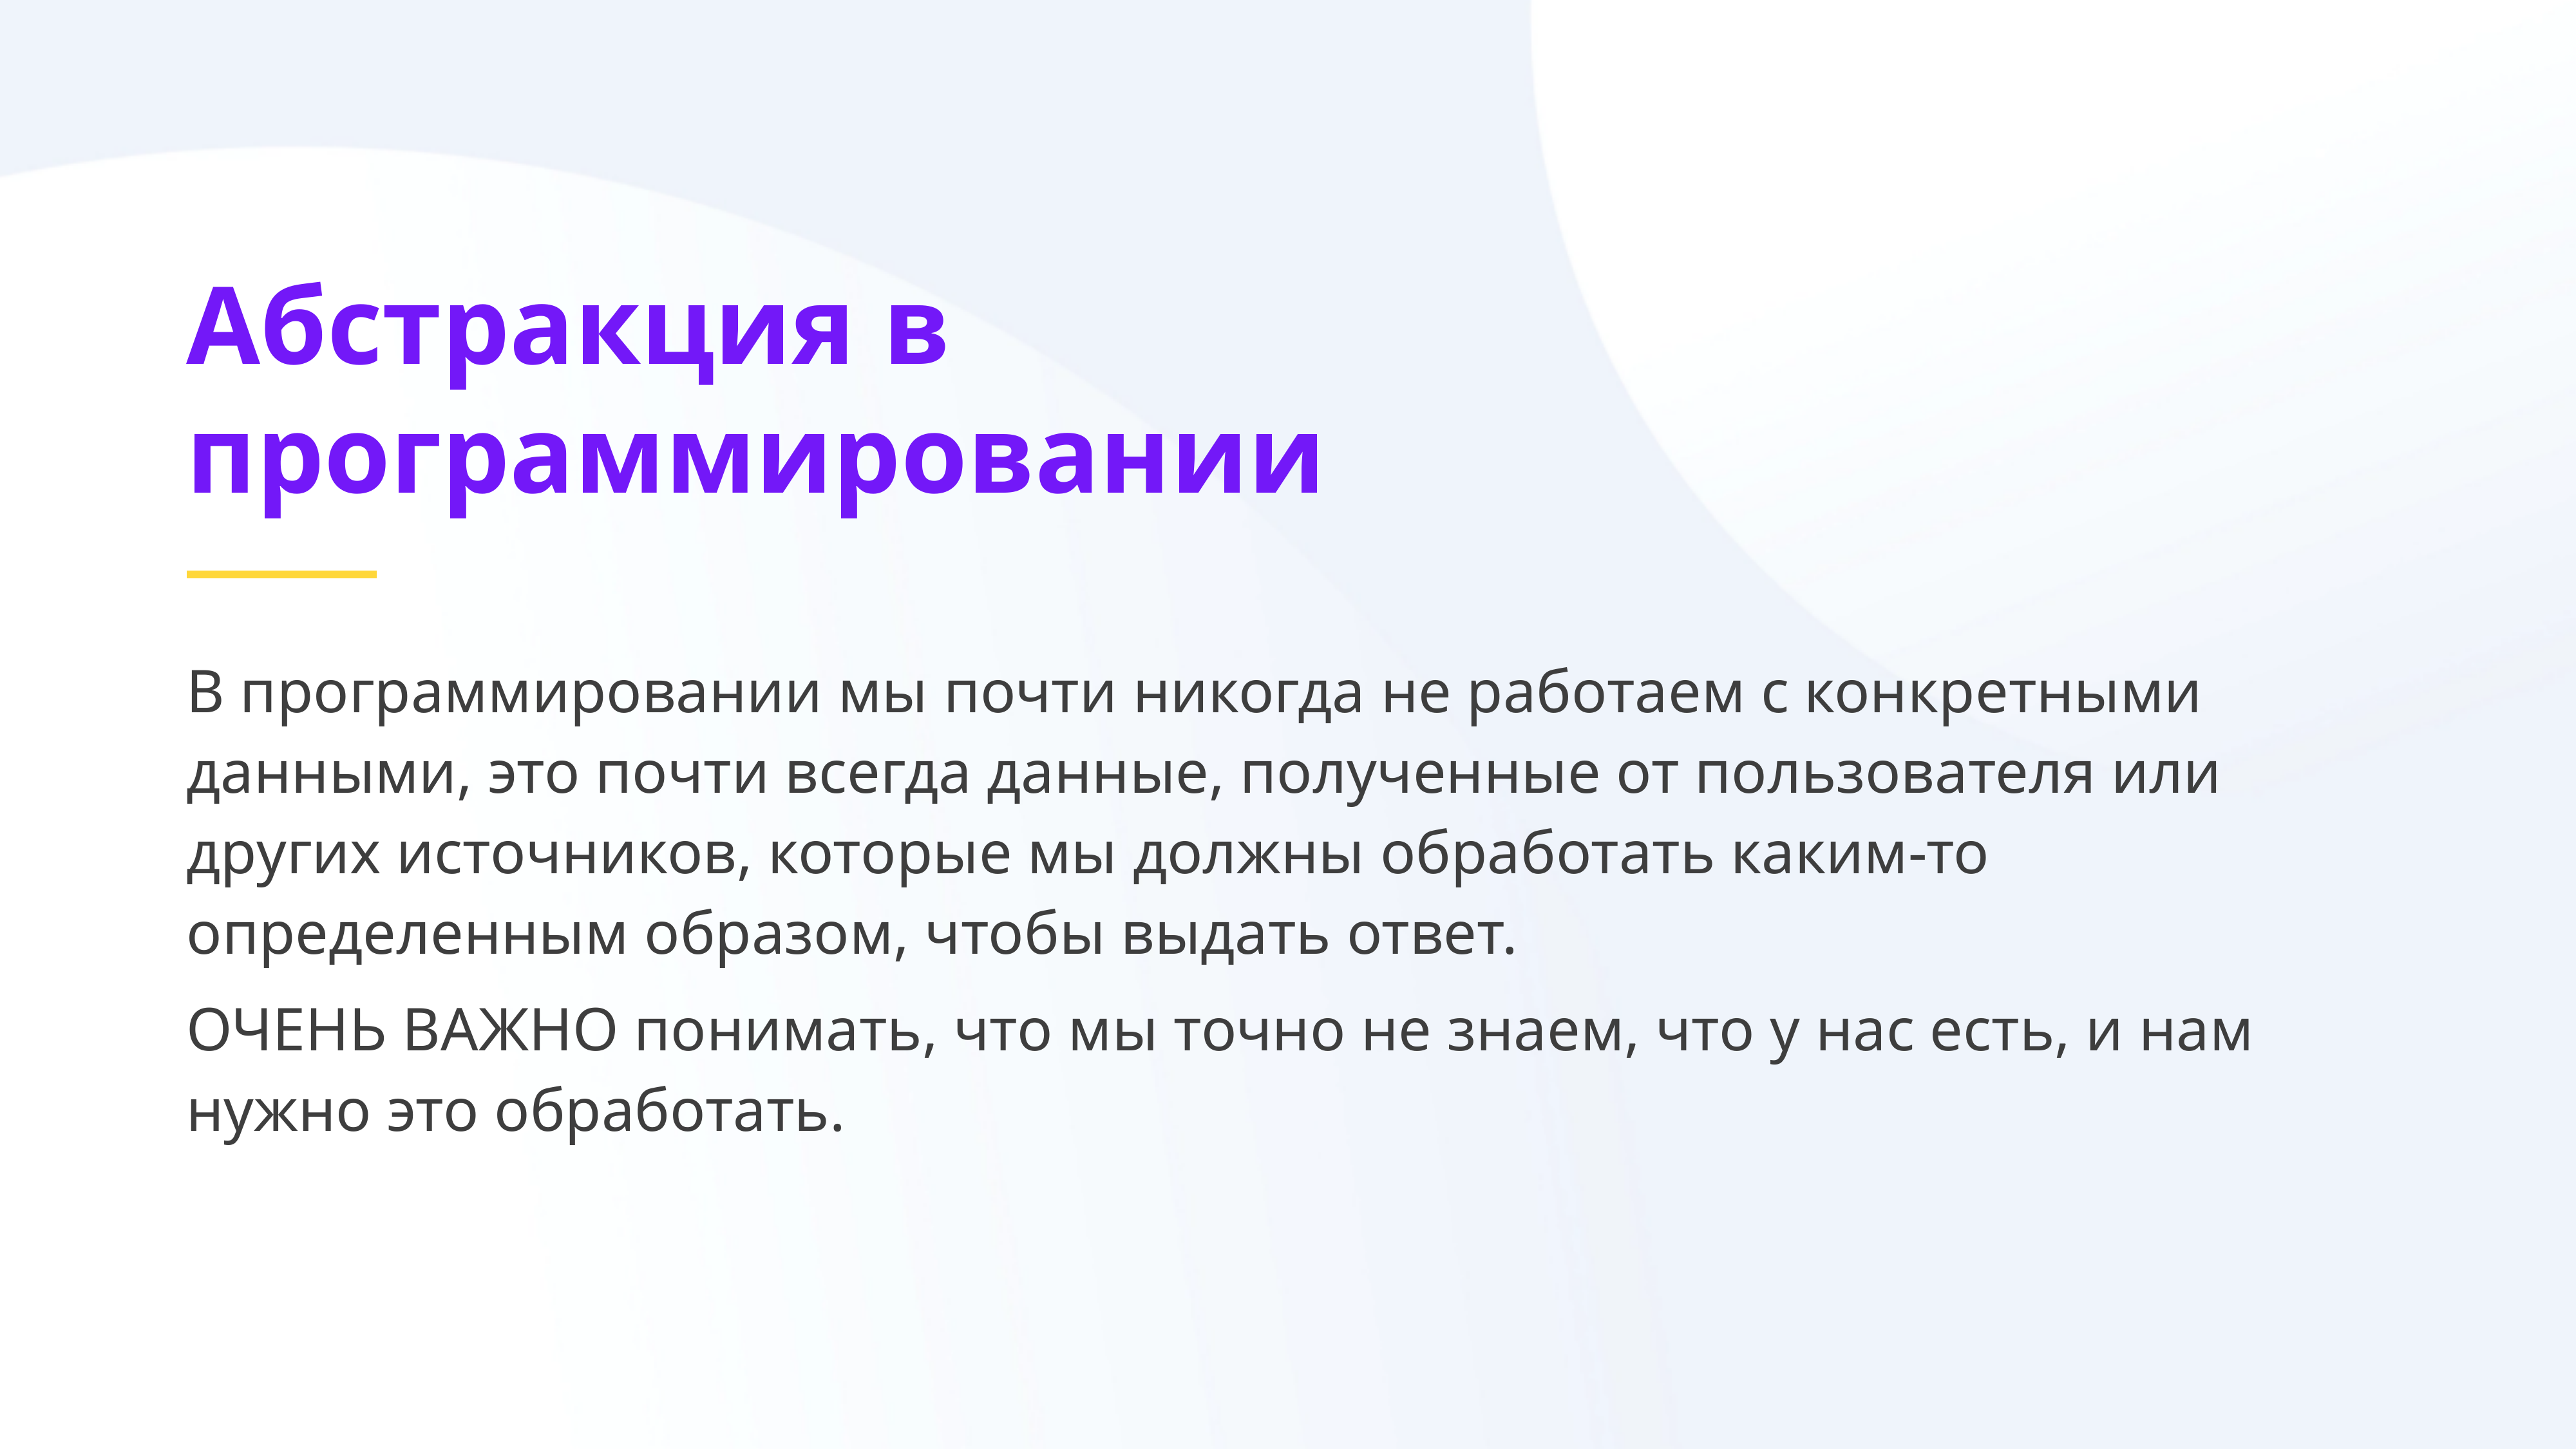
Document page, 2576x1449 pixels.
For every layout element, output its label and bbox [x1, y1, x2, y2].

text_box [181, 252, 1752, 575]
picture [0, 0, 2576, 1449]
